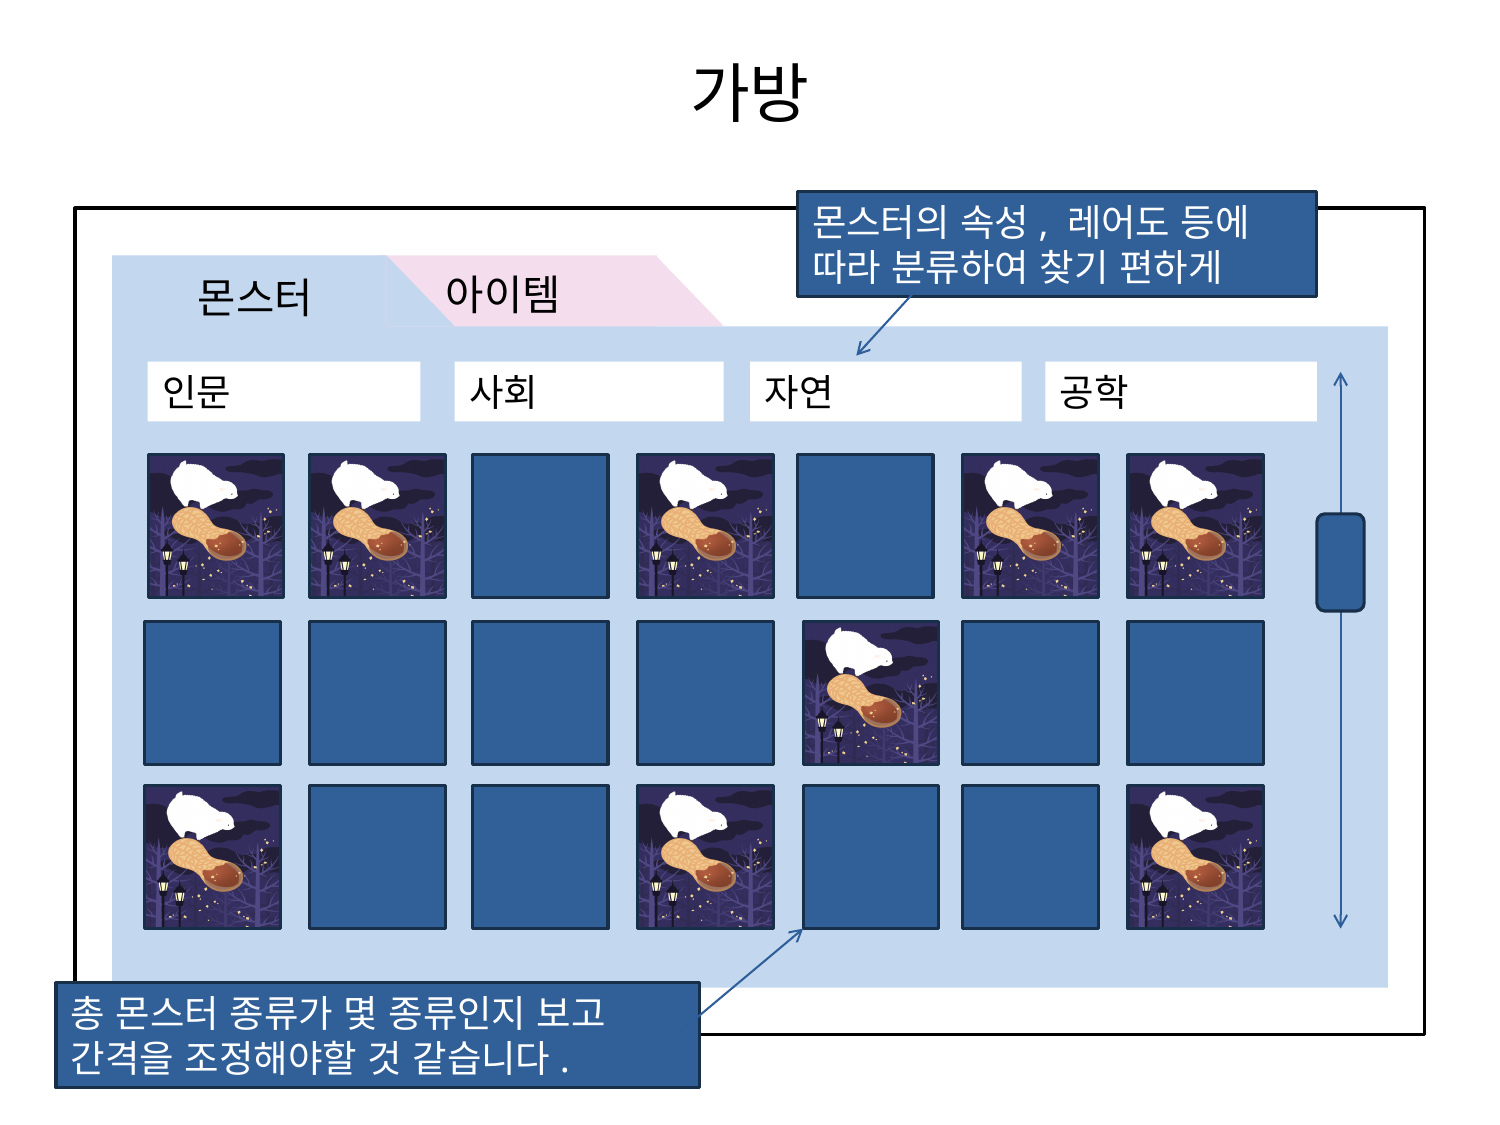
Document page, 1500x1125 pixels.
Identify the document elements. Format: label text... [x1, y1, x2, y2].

text_box [143, 620, 282, 766]
text_box [471, 453, 610, 599]
text_box [1126, 784, 1265, 930]
text_box [111, 325, 1389, 989]
text_box [147, 453, 285, 599]
title 가방 [75, 45, 1425, 139]
text_box [73, 206, 847, 981]
text_box [1126, 660, 1265, 766]
text_box 사회 [454, 361, 724, 422]
text_box [471, 620, 610, 766]
text_box 총 몬스터 종류가 몇 종류인지 보고 간격을 조정해야할 것 같습니다. [54, 981, 701, 1089]
text_box [143, 784, 282, 930]
text_box [1315, 512, 1366, 613]
text_box [961, 784, 1100, 930]
text_box 몬스터의 속성, 레어도 등에 따라 분류하여 찾기 편하게 [796, 190, 1318, 298]
text_box [636, 620, 775, 766]
text_box [1126, 453, 1265, 599]
text_box [926, 206, 1426, 648]
text_box [308, 620, 447, 766]
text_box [852, 293, 919, 354]
text_box [1126, 620, 1265, 648]
text_box [802, 620, 940, 766]
text_box [808, 660, 1426, 1036]
text_box [802, 784, 940, 930]
text_box [796, 453, 935, 599]
text_box [471, 784, 610, 930]
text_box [675, 928, 804, 1036]
text_box 공학 [1045, 361, 1317, 422]
text_box [308, 784, 447, 930]
text_box [961, 620, 1100, 766]
text_box 아이템 [431, 261, 650, 327]
text_box [636, 453, 775, 599]
text_box [308, 453, 447, 599]
text_box 인문 [147, 361, 421, 422]
text_box [384, 253, 457, 328]
text_box 몬스터 [182, 264, 378, 330]
text_box [961, 453, 1100, 599]
text_box [636, 784, 775, 930]
text_box 자연 [750, 361, 1022, 422]
